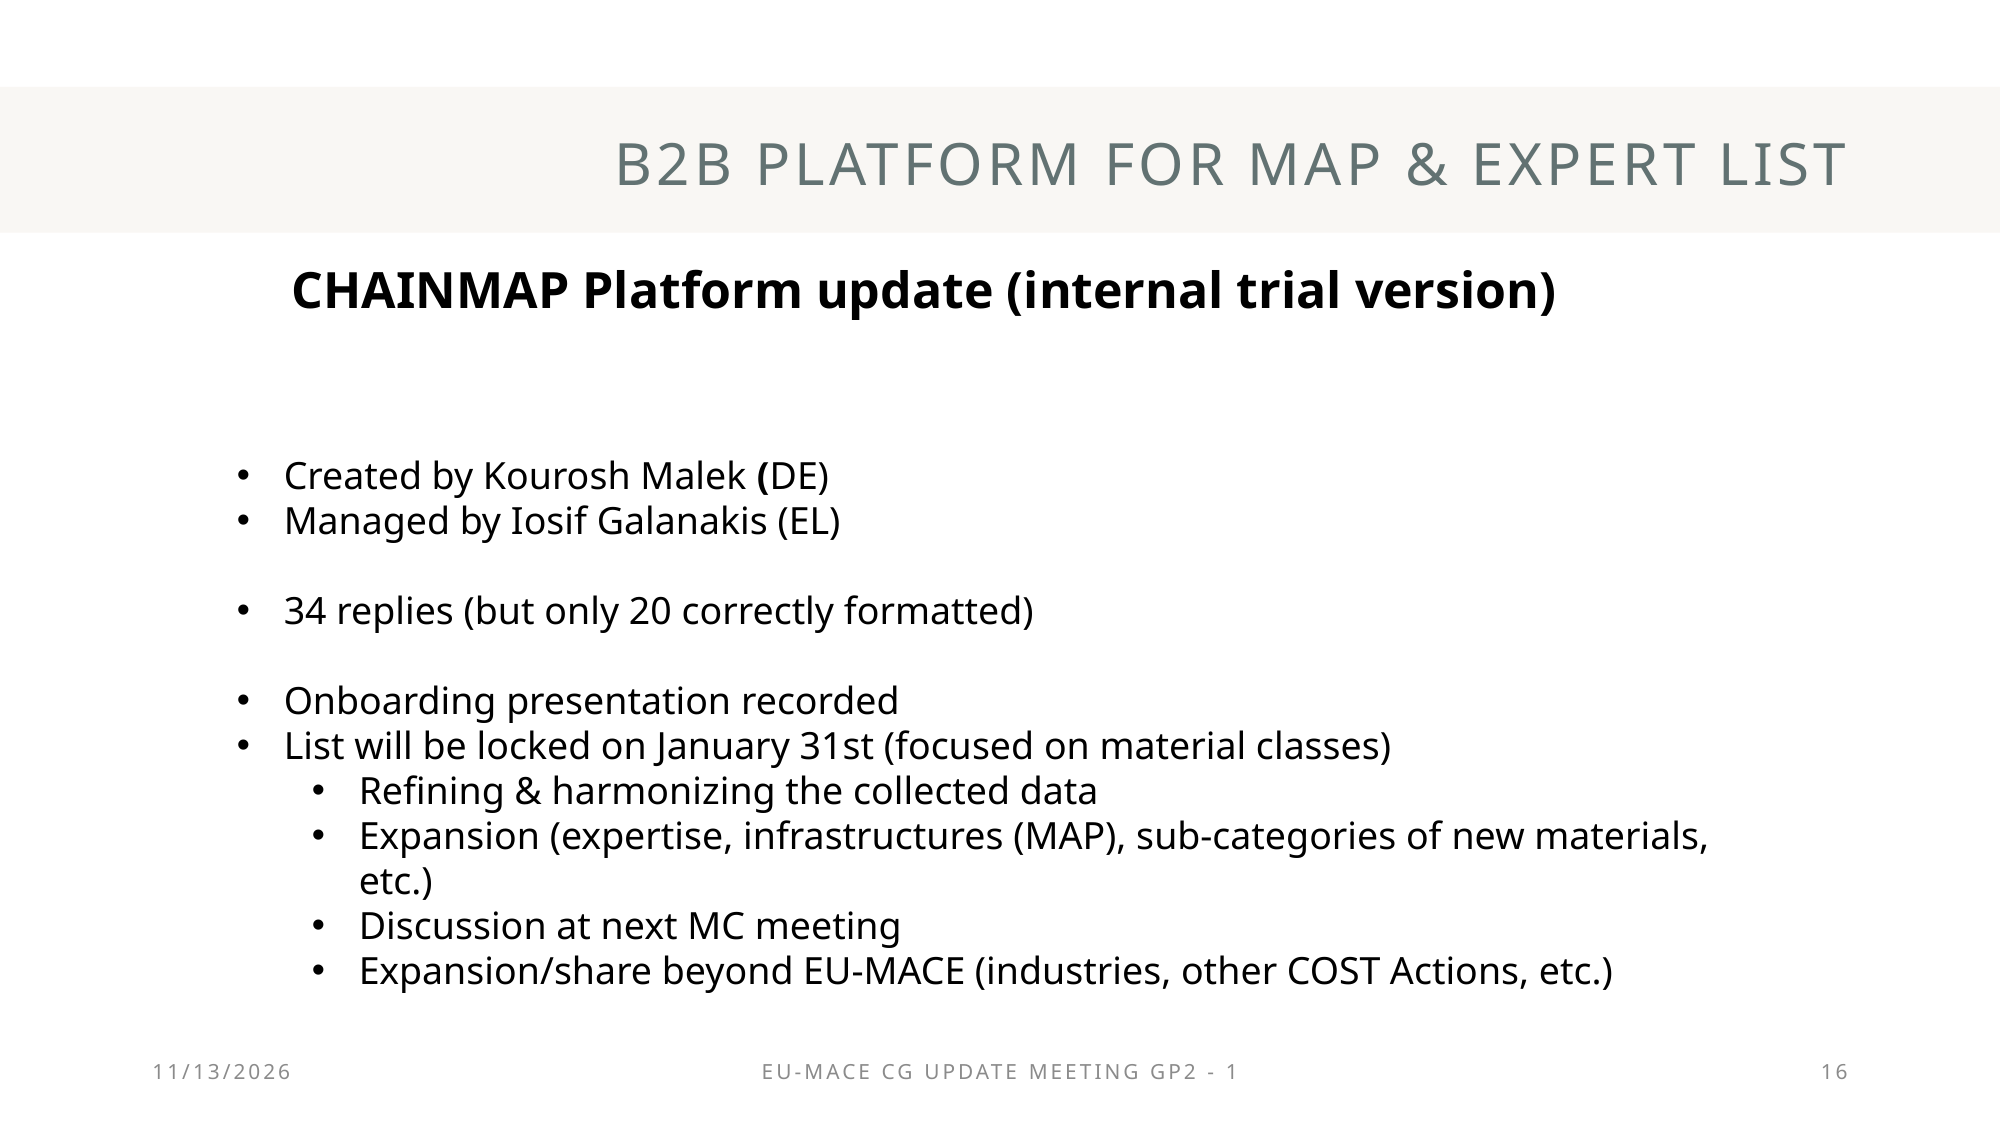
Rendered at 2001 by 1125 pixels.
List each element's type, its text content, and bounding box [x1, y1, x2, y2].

footer EU-MACE CG update meeting GP2 - 1 [662, 1042, 1338, 1103]
text_box Created by Kourosh Malek (DE) Managed by Iosif Galanakis (EL) 34 replies (but only 20 correctly formatted) Onboarding presentation recorded List will be locked on January 31st (focused on material classes) Refining & harmonizing the collected data Expansion (expertise, infrastructures (MAP), sub-categories of new materials, etc.) Discussion at next MC meeting Expansion/share beyond EU-MACE (industries, other COST Actions, etc.) [222, 444, 1778, 1000]
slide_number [137, 1042, 588, 1103]
slide_number 16 [1412, 1042, 1863, 1103]
title B2B platform for MAP & Expert list [137, 106, 1863, 226]
text_box CHAINMAP Platform update (internal trial version) [276, 251, 2000, 387]
